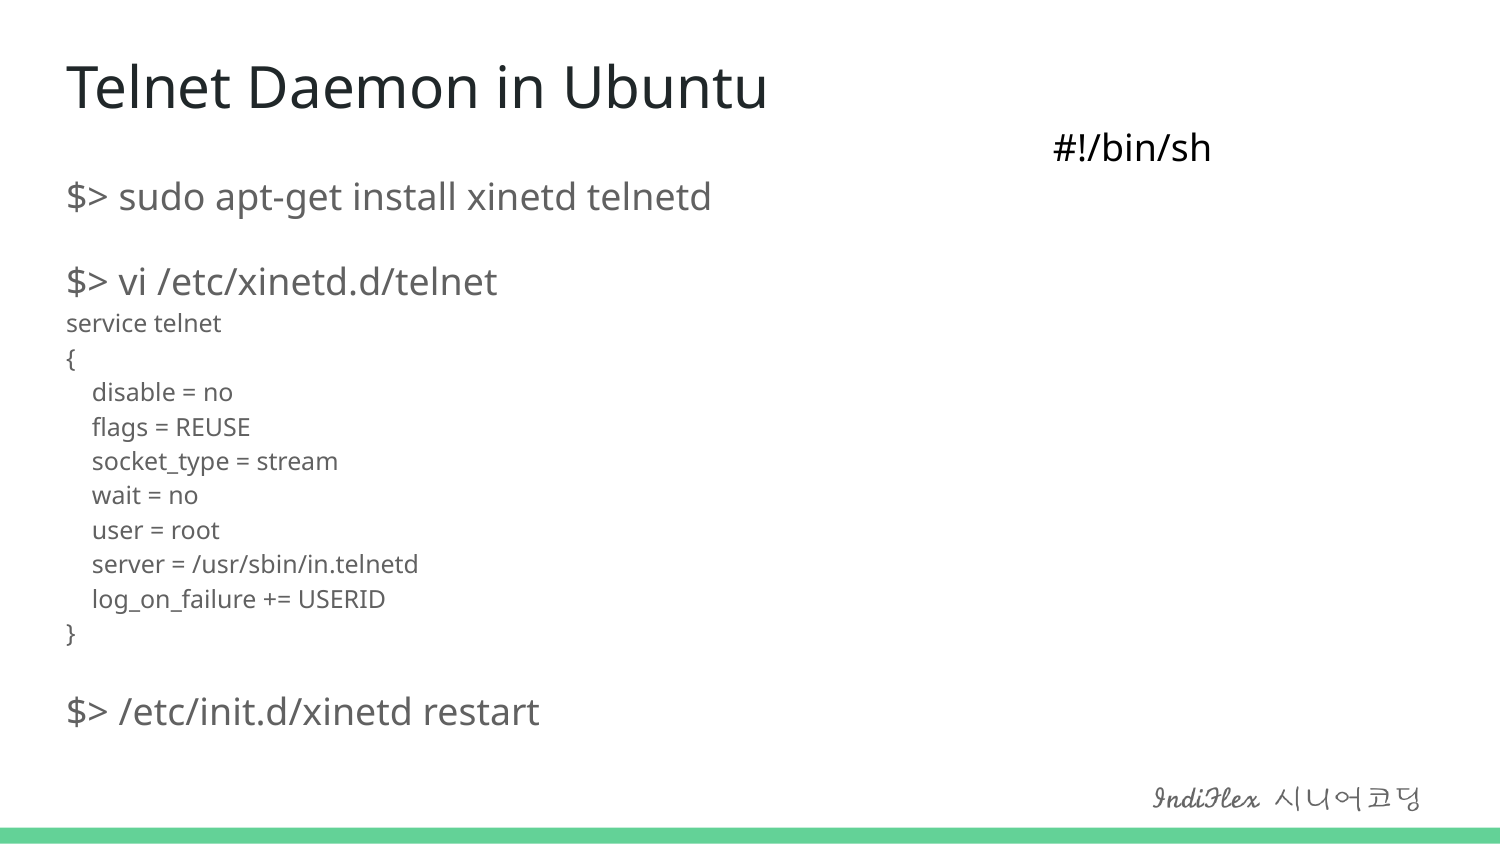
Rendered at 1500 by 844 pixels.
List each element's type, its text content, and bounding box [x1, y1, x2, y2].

title Telnet Daemon in Ubuntu [51, 35, 1449, 130]
text_box #!/bin/sh [1037, 109, 1478, 481]
list $> sudo apt-get install xinetd telnetd $> vi /etc/xinetd.d/telnet service telnet { disable = no flags = REUSE socket_type = stream wait = no user = root server = /usr/sbin/in.telnetd log_on_failure += USERID } $> /etc/init.d/xinetd restart [51, 151, 1038, 748]
picture [1137, 779, 1434, 816]
